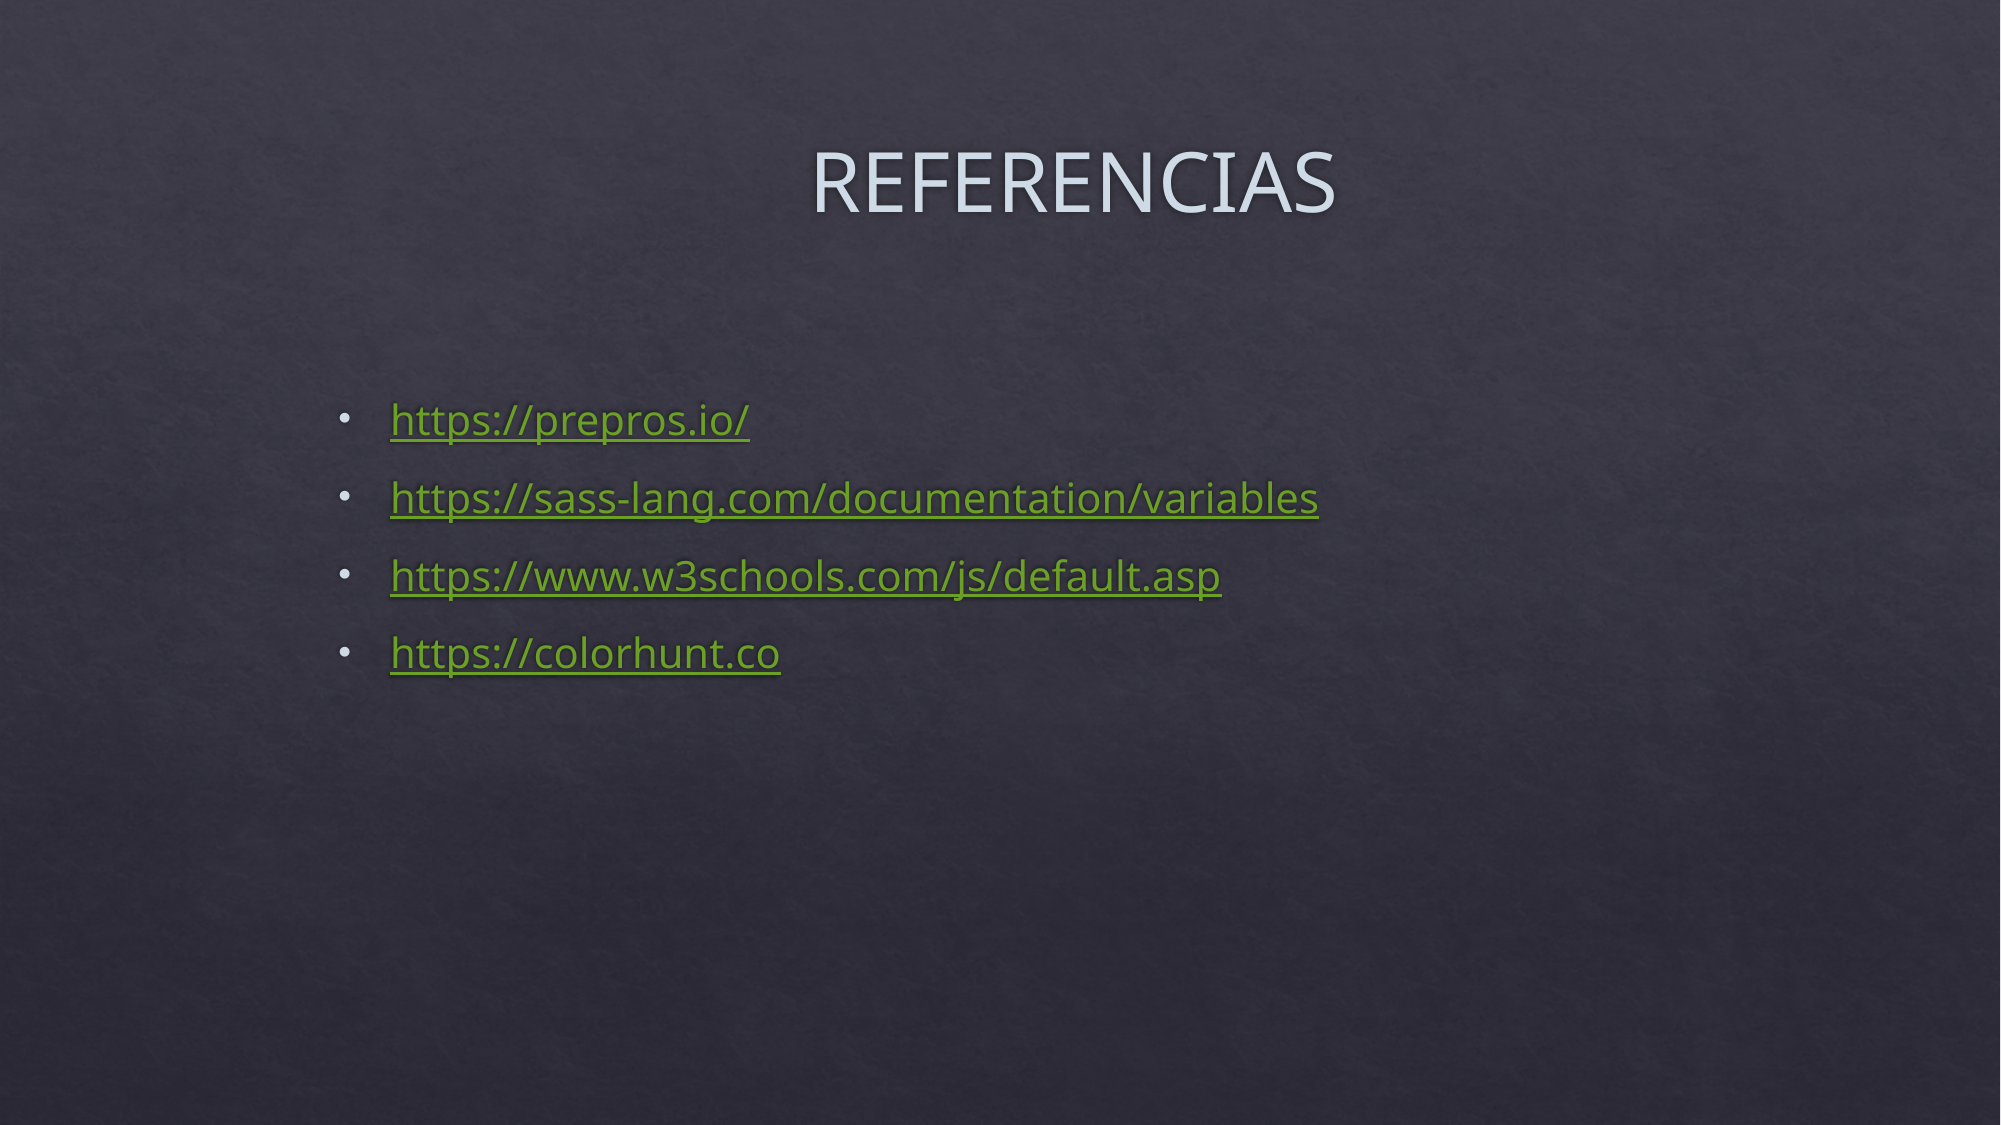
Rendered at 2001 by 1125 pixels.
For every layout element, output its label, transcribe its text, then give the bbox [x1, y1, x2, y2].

title REFERENCIAS [149, 99, 1849, 260]
list https://prepros.io/ https://sass-lang.com/documentation/variables https://www.w3schools.com/js/default.asp https://colorhunt.co [318, 386, 1634, 917]
